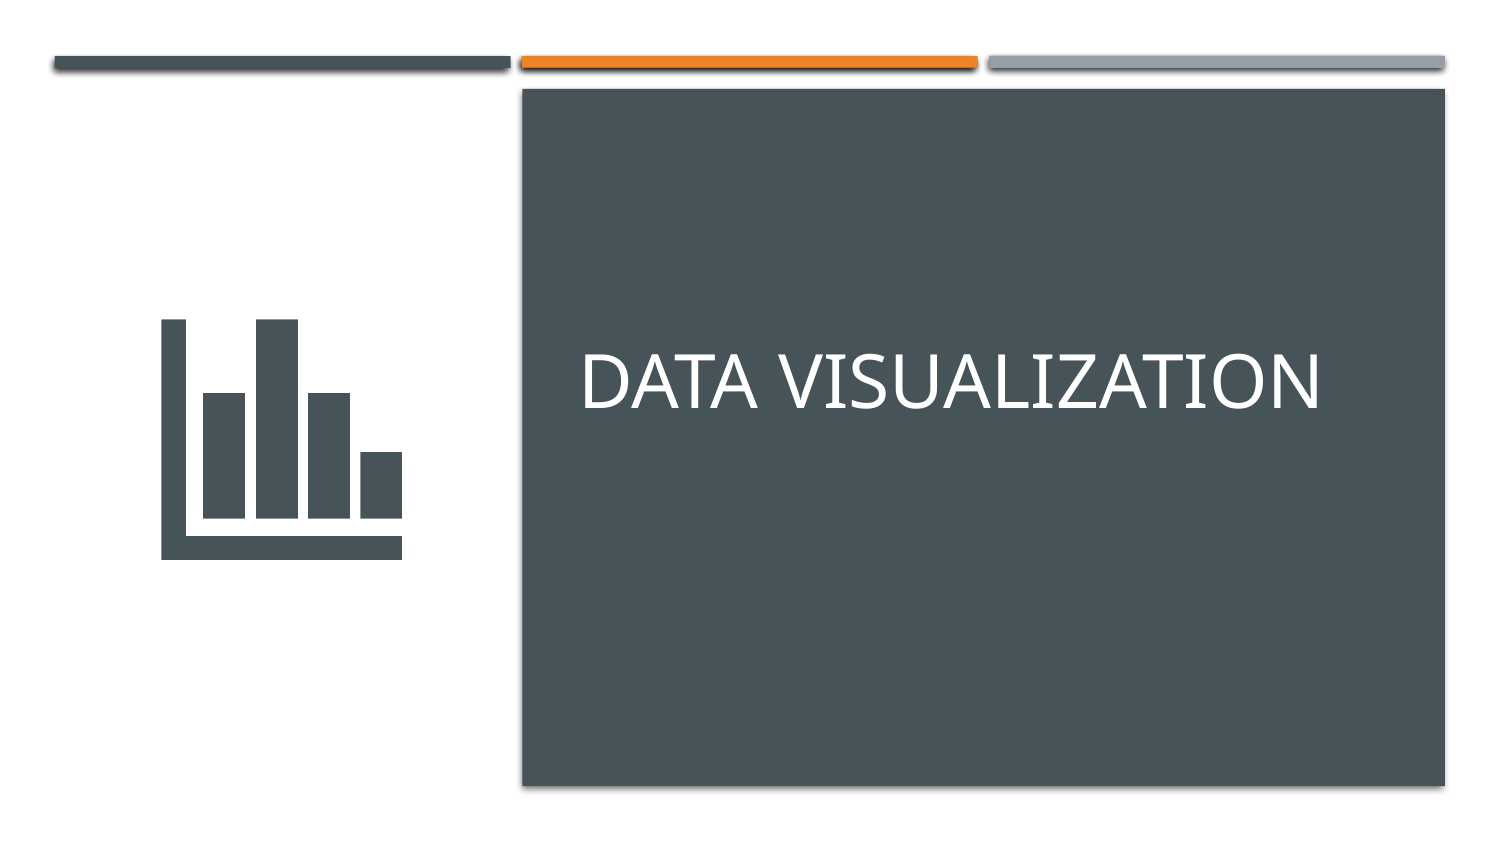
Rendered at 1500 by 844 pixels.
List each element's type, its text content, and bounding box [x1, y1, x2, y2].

text_box [0, 77, 1500, 844]
title Data Visualization [563, 174, 1400, 432]
picture [113, 272, 450, 608]
text_box [54, 55, 512, 69]
text_box [521, 55, 978, 69]
text_box [521, 88, 1446, 787]
text_box [988, 55, 1446, 69]
